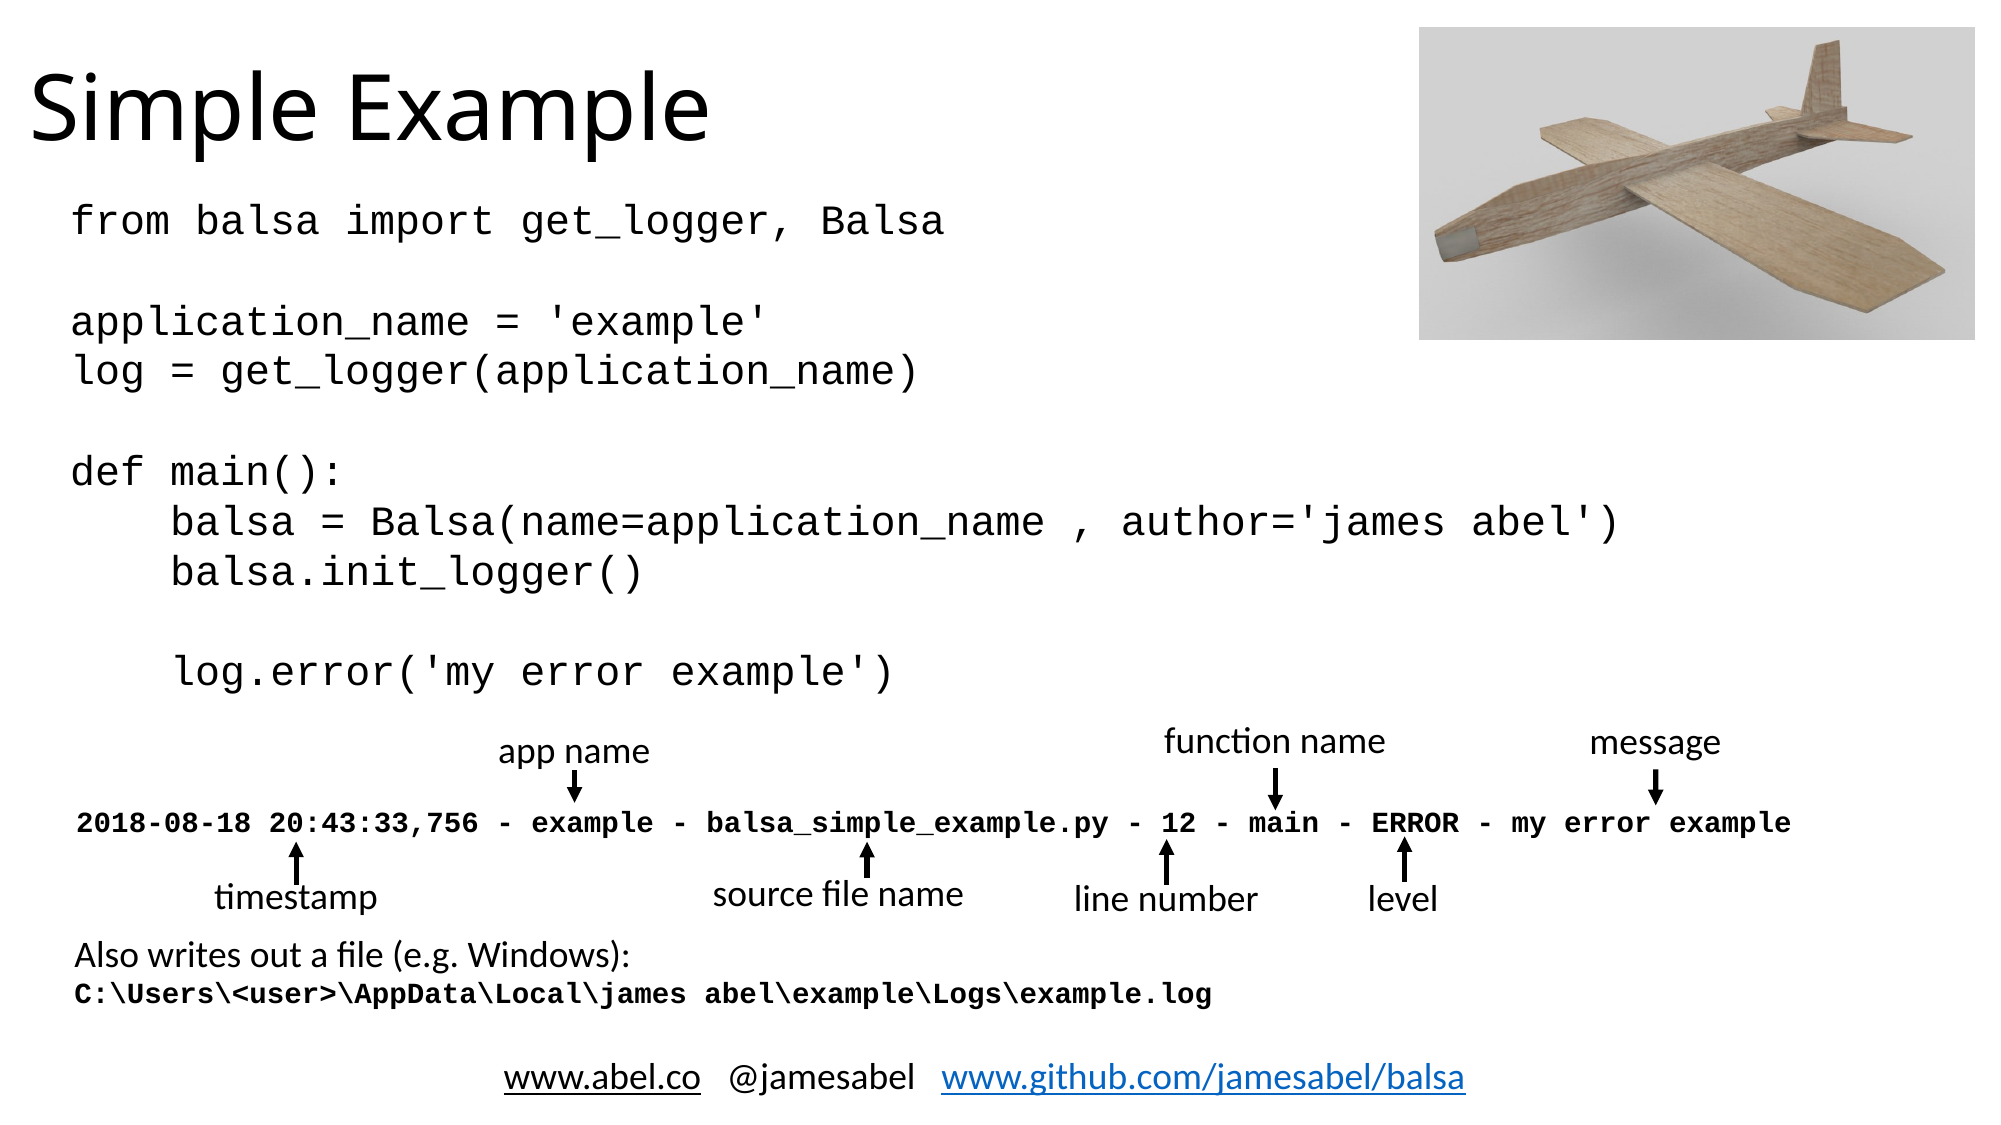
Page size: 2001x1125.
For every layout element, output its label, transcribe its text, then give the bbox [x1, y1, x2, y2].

text_box function name [1149, 708, 1402, 769]
text_box 2018-08-18 20:43:33,756 - example - balsa_simple_example.py - 12 - main - ERROR - my error example [61, 796, 1807, 847]
text_box Also writes out a file (e.g. Windows): C:\Users\<user>\AppData\Local\james abel\example\Logs\example.log [59, 922, 1245, 1017]
text_box source file name [697, 861, 980, 922]
text_box line number [1059, 866, 1274, 927]
text_box from balsa import get_logger, Balsa application_name = 'example' log = get_logger(application_name) def main(): balsa = Balsa(name=application_name , author='james abel') balsa.init_logger() log.error('my error example') [55, 208, 1945, 787]
text_box level [1352, 866, 1454, 927]
text_box app name [483, 718, 666, 779]
title Simple Example [14, 13, 1740, 208]
picture [1419, 27, 1975, 340]
text_box message [1574, 709, 1737, 770]
text_box timestamp [199, 864, 393, 924]
